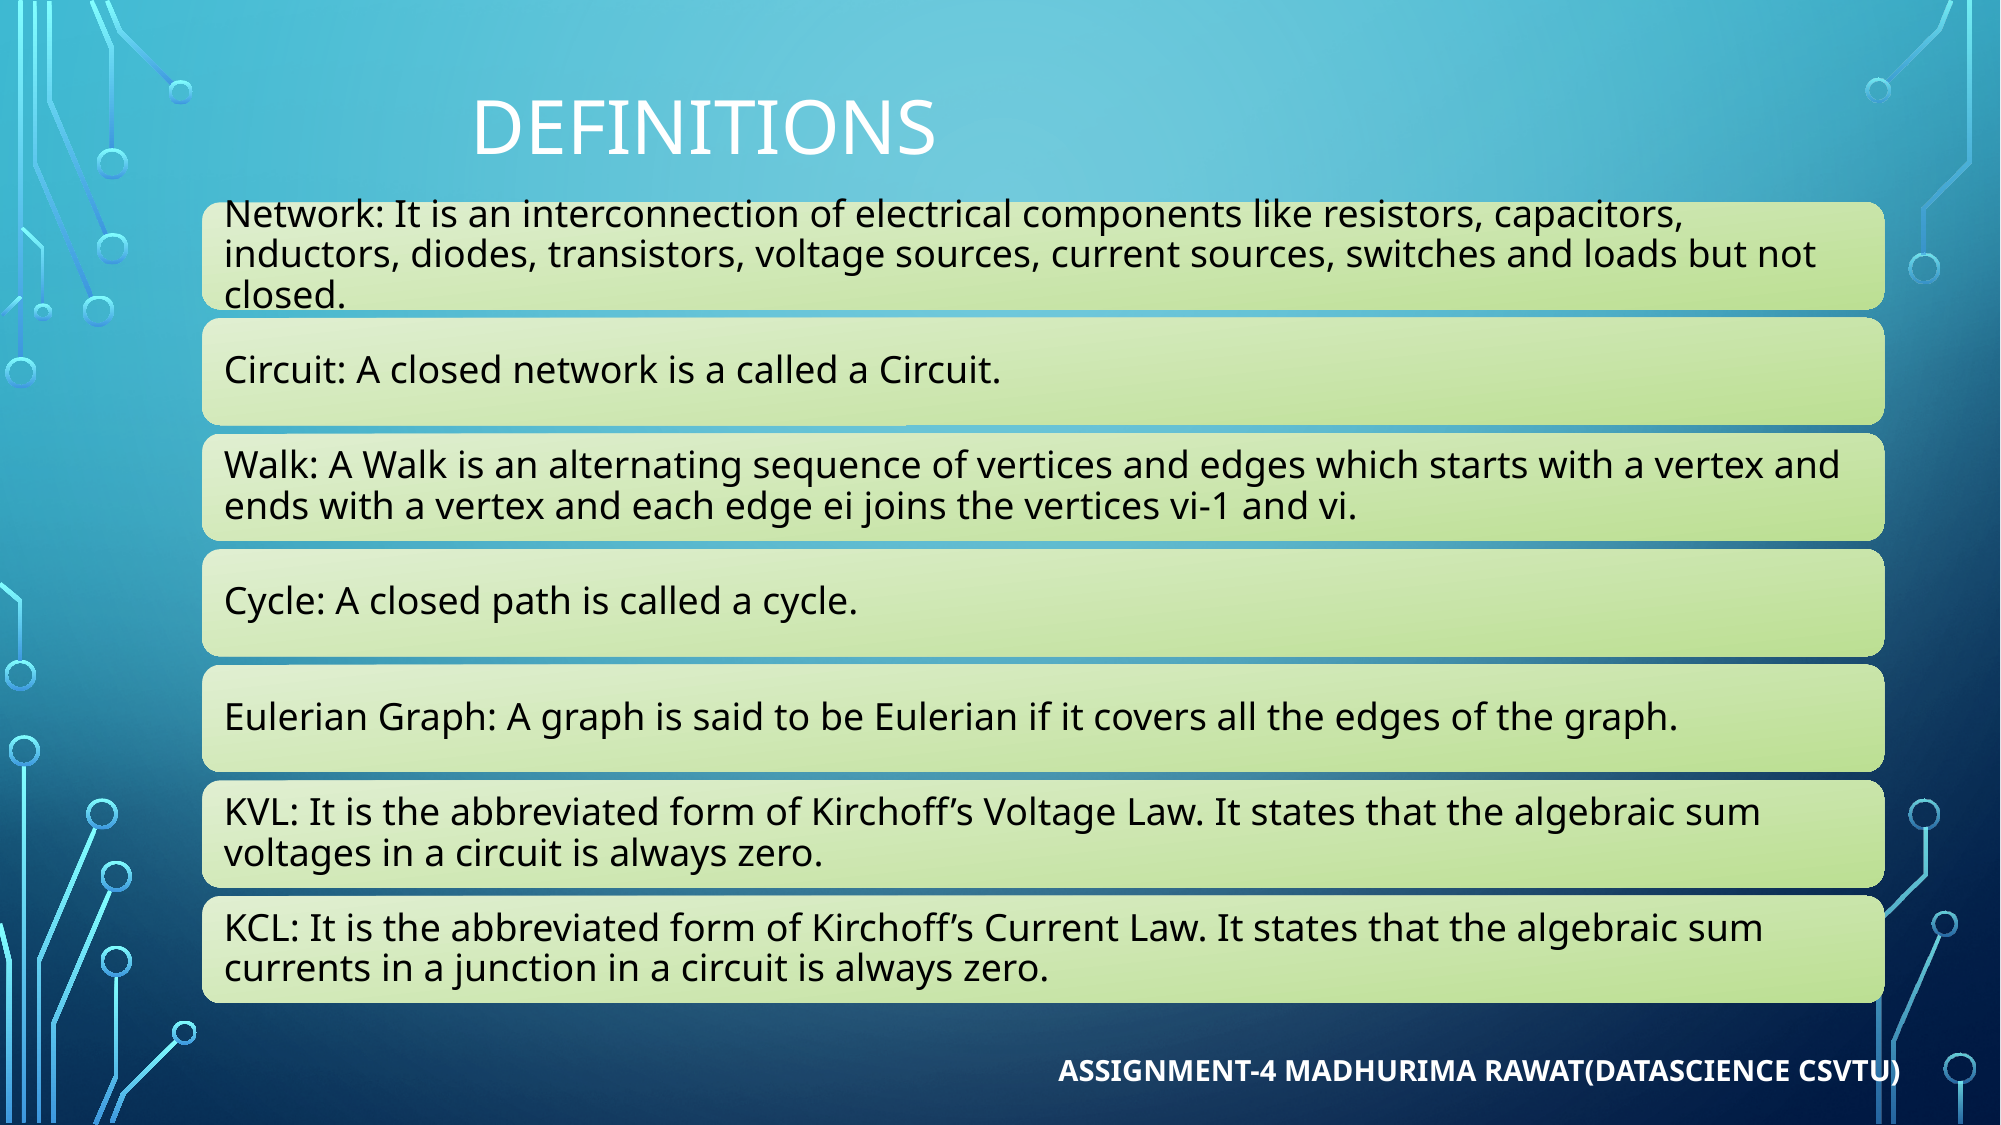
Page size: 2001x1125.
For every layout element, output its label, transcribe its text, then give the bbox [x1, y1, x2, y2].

footer ASSIGNMENT-4 MADHURIMA RAWAT(DATASCIENCE CSVTU) [1043, 1039, 2000, 1100]
title DEFINITIONS [455, 25, 1918, 236]
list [201, 191, 1885, 1015]
